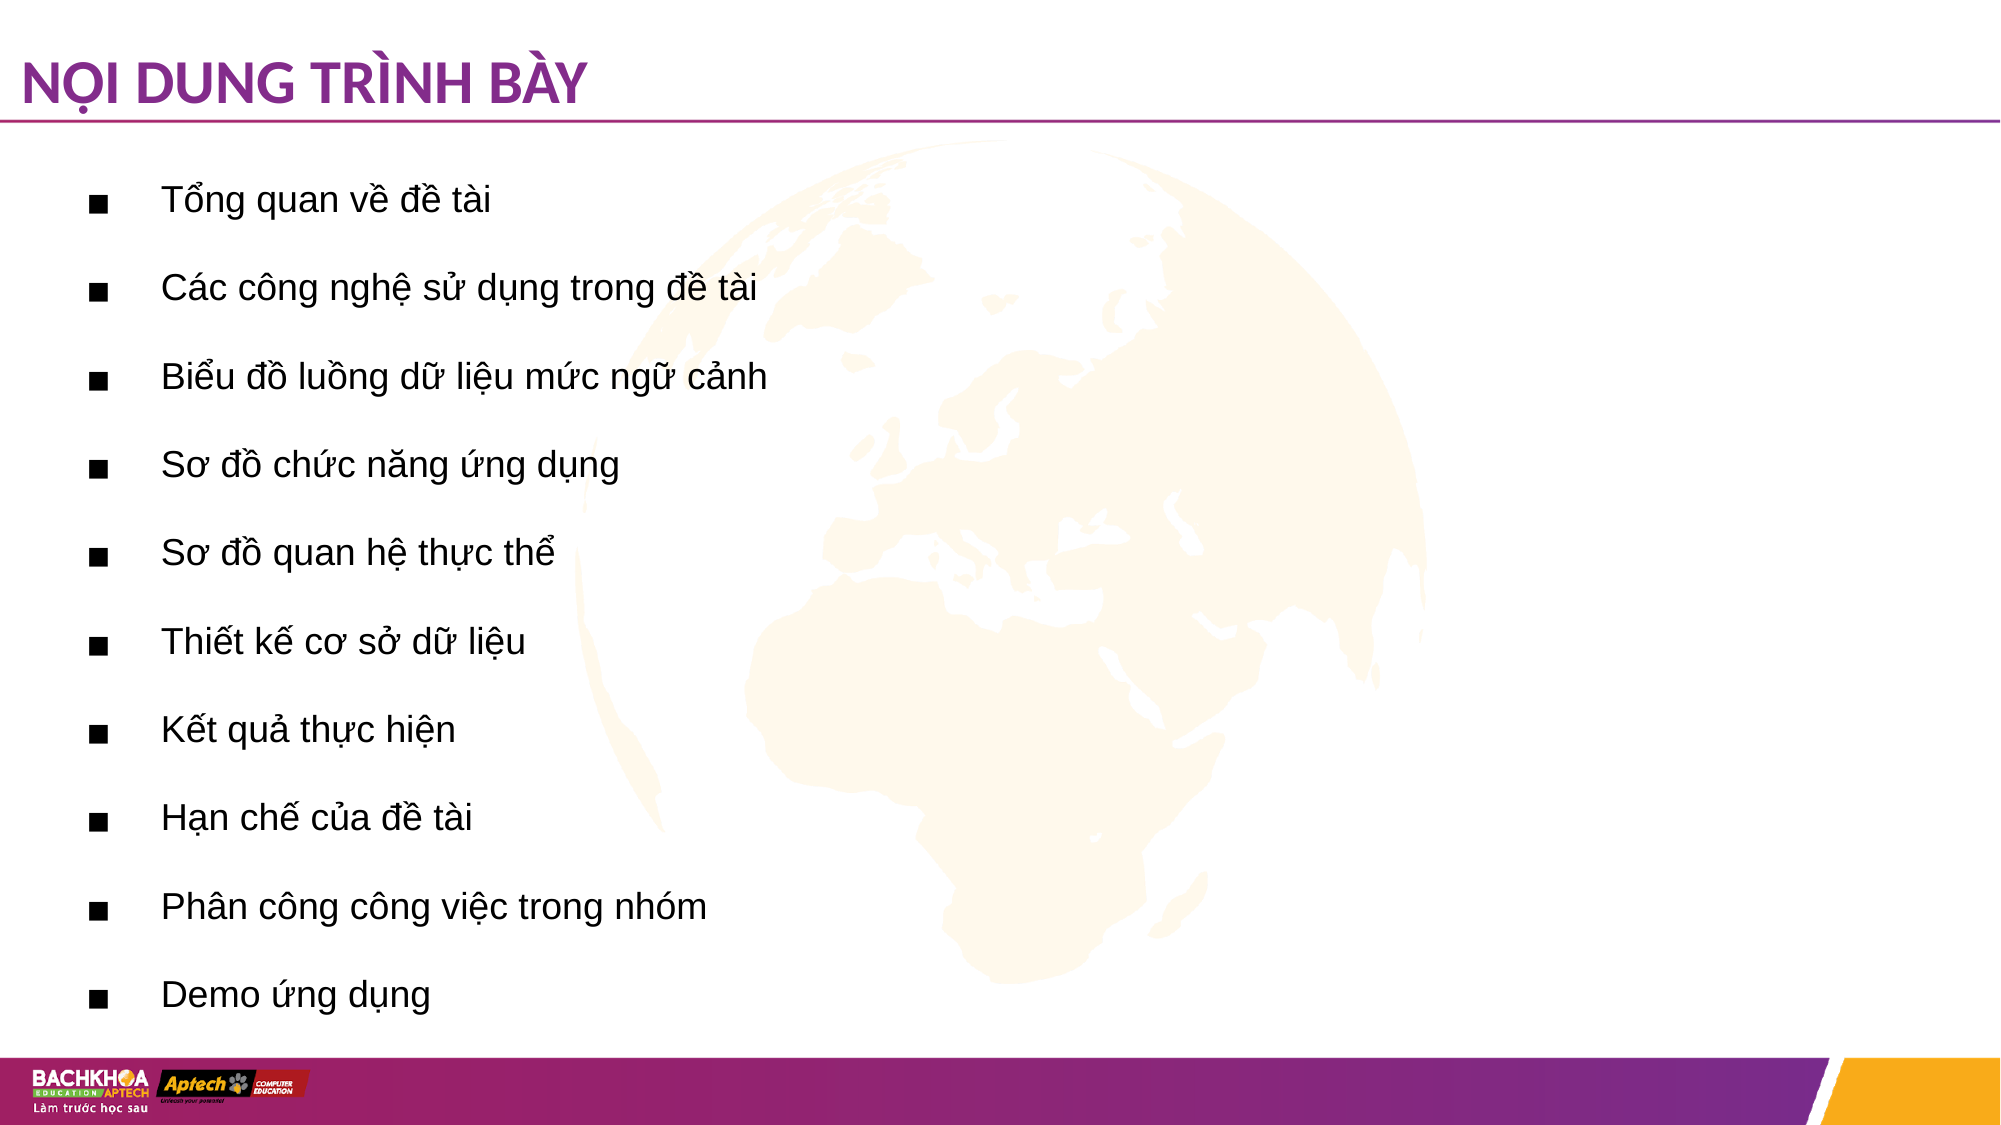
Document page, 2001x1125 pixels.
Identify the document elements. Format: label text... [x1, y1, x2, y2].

title NỘI DUNG TRÌNH BÀY [6, 0, 1732, 168]
list Tổng quan về đề tài Các công nghệ sử dụng trong đề tài Biểu đồ luồng dữ liệu mức ngữ cảnh Sơ đồ chức năng ứng dụng Sơ đồ quan hệ thực thể Thiết kế cơ sở dữ liệu Kết quả thực hiện Hạn chế của đề tài Phân công công việc trong nhóm Demo ứng dụng [12, 137, 1963, 1038]
picture [0, 0, 2001, 1125]
